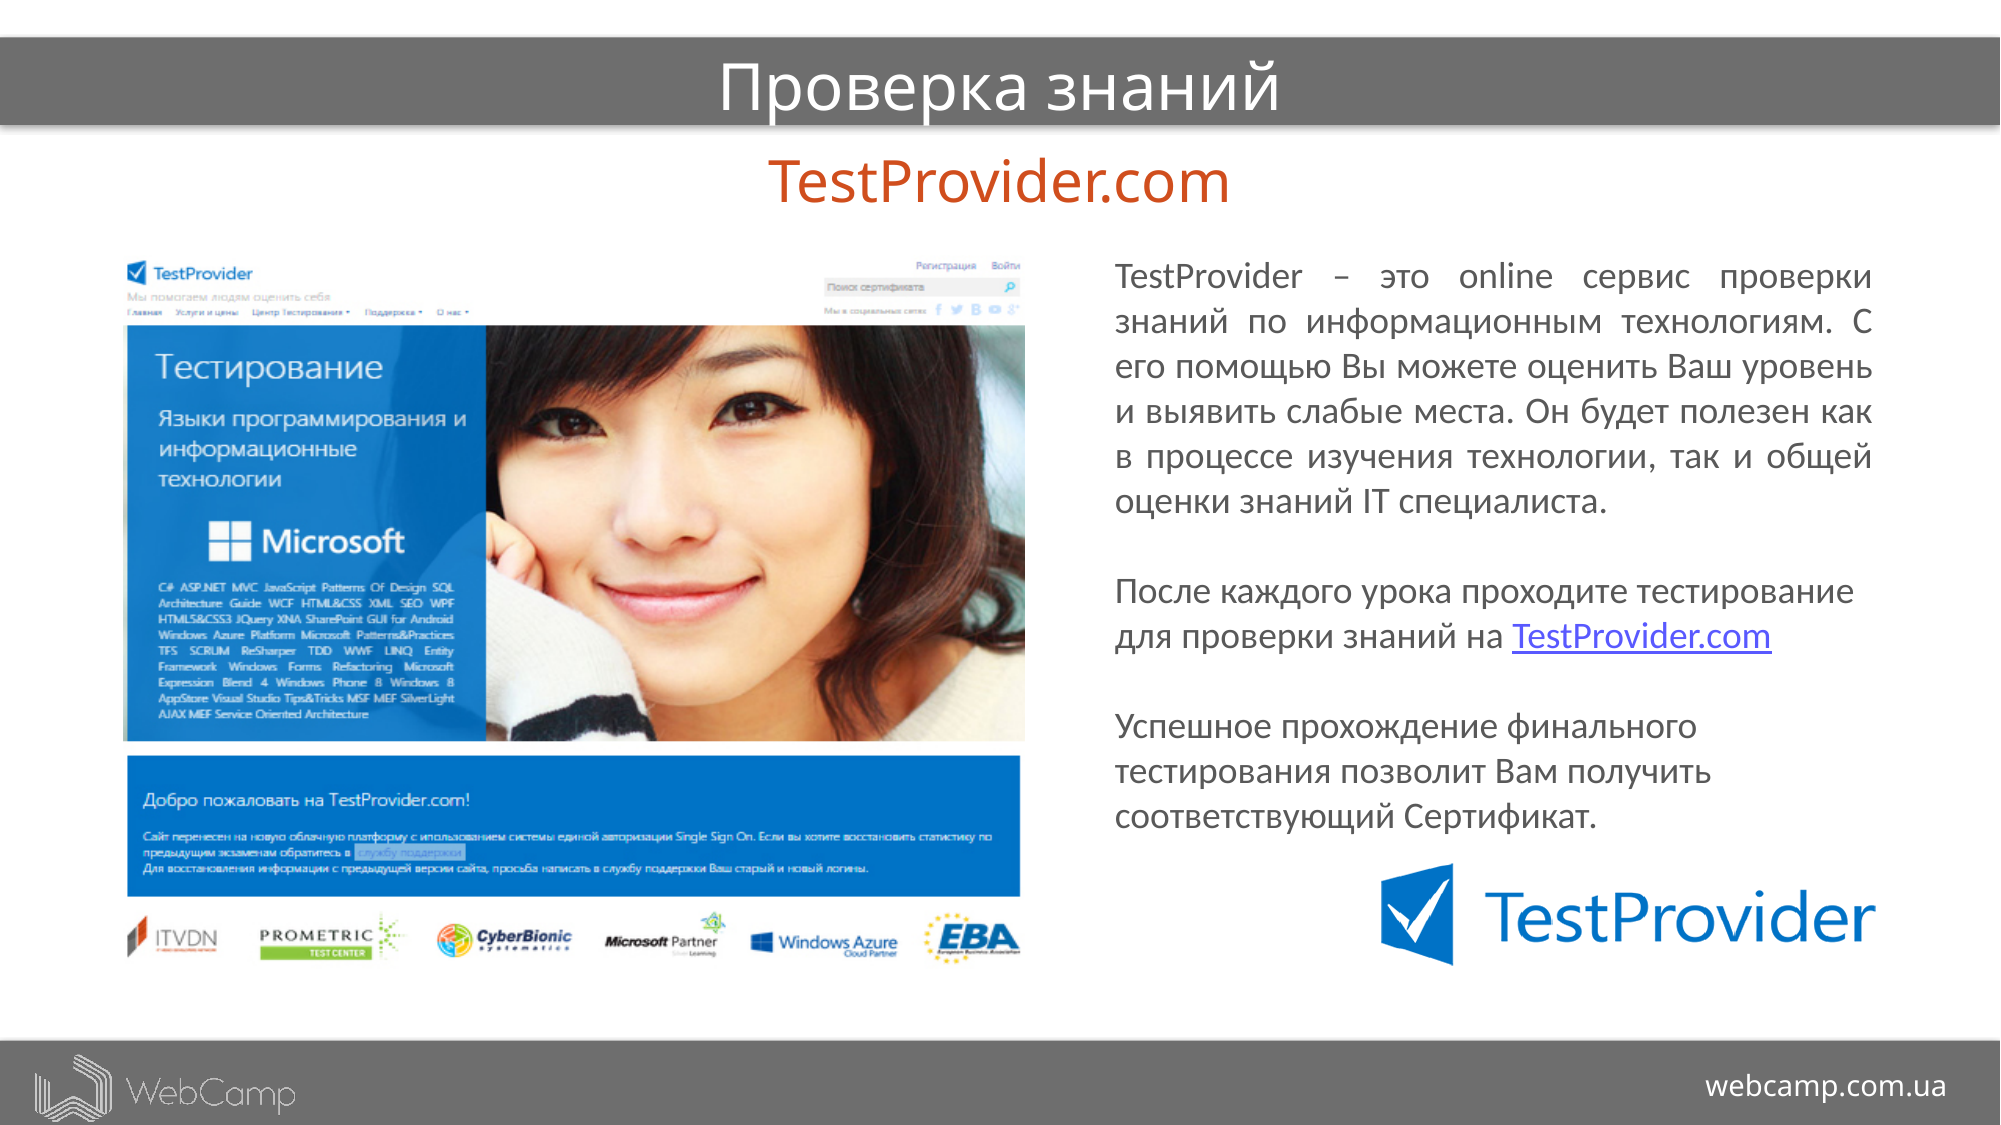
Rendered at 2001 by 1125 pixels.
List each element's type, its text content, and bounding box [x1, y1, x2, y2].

text_box TestProvider – это online сервис проверки знаний по информационным технологиям. С его помощью Вы можете оценить Ваш уровень и выявить слабые места. Он будет полезен как в процессе изучения технологии, так и общей оценки знаний IT специалиста. После каждого урока проходите тестирование для проверки знаний на TestProvider.com Успешное прохождение финального тестирования позволит Вам получить соответствующий Сертификат. [1100, 243, 1888, 844]
picture [4, 1044, 326, 1125]
text_box [0, 1037, 2000, 1125]
picture [1370, 783, 1888, 976]
text_box Проверка знаний [324, 37, 1675, 132]
text_box [0, 34, 2000, 128]
picture [123, 255, 1026, 976]
text_box webcamp.com.ua [662, 1059, 1963, 1110]
text_box TestProvider.com [324, 138, 1675, 225]
